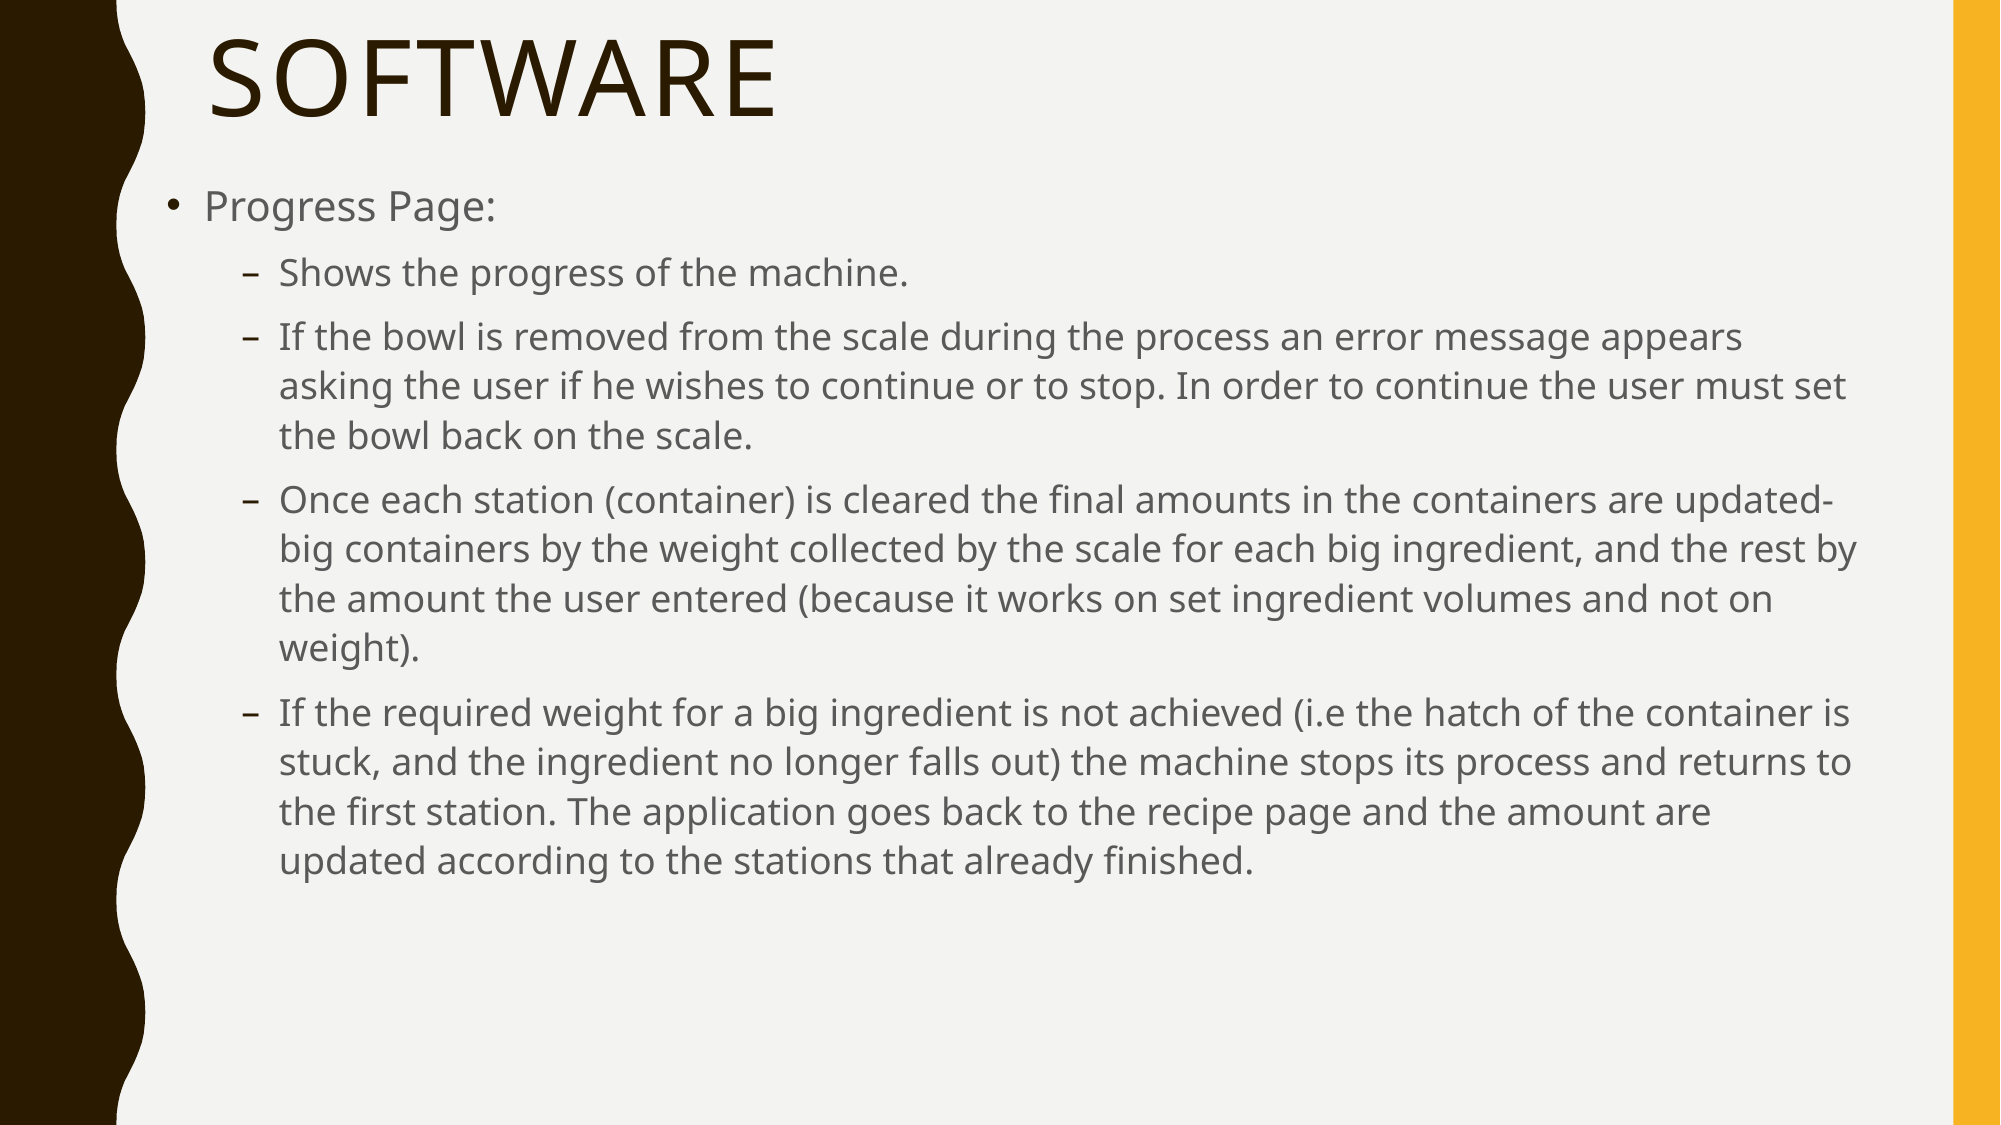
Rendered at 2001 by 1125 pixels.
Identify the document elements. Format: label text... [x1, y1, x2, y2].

list Progress Page: Shows the progress of the machine. If the bowl is removed from the scale during the process an error message appears asking the user if he wishes to continue or to stop. In order to continue the user must set the bowl back on the scale. Once each station (container) is cleared the final amounts in the containers are updated- big containers by the weight collected by the scale for each big ingredient, and the rest by the amount the user entered (because it works on set ingredient volumes and not on weight). If the required weight for a big ingredient is not achieved (i.e the hatch of the container is stuck, and the ingredient no longer falls out) the machine stops its process and returns to the first station. The application goes back to the recipe page and the amount are updated according to the stations that already finished. [151, 167, 1877, 1125]
title SOFTWARE [192, 17, 1863, 167]
